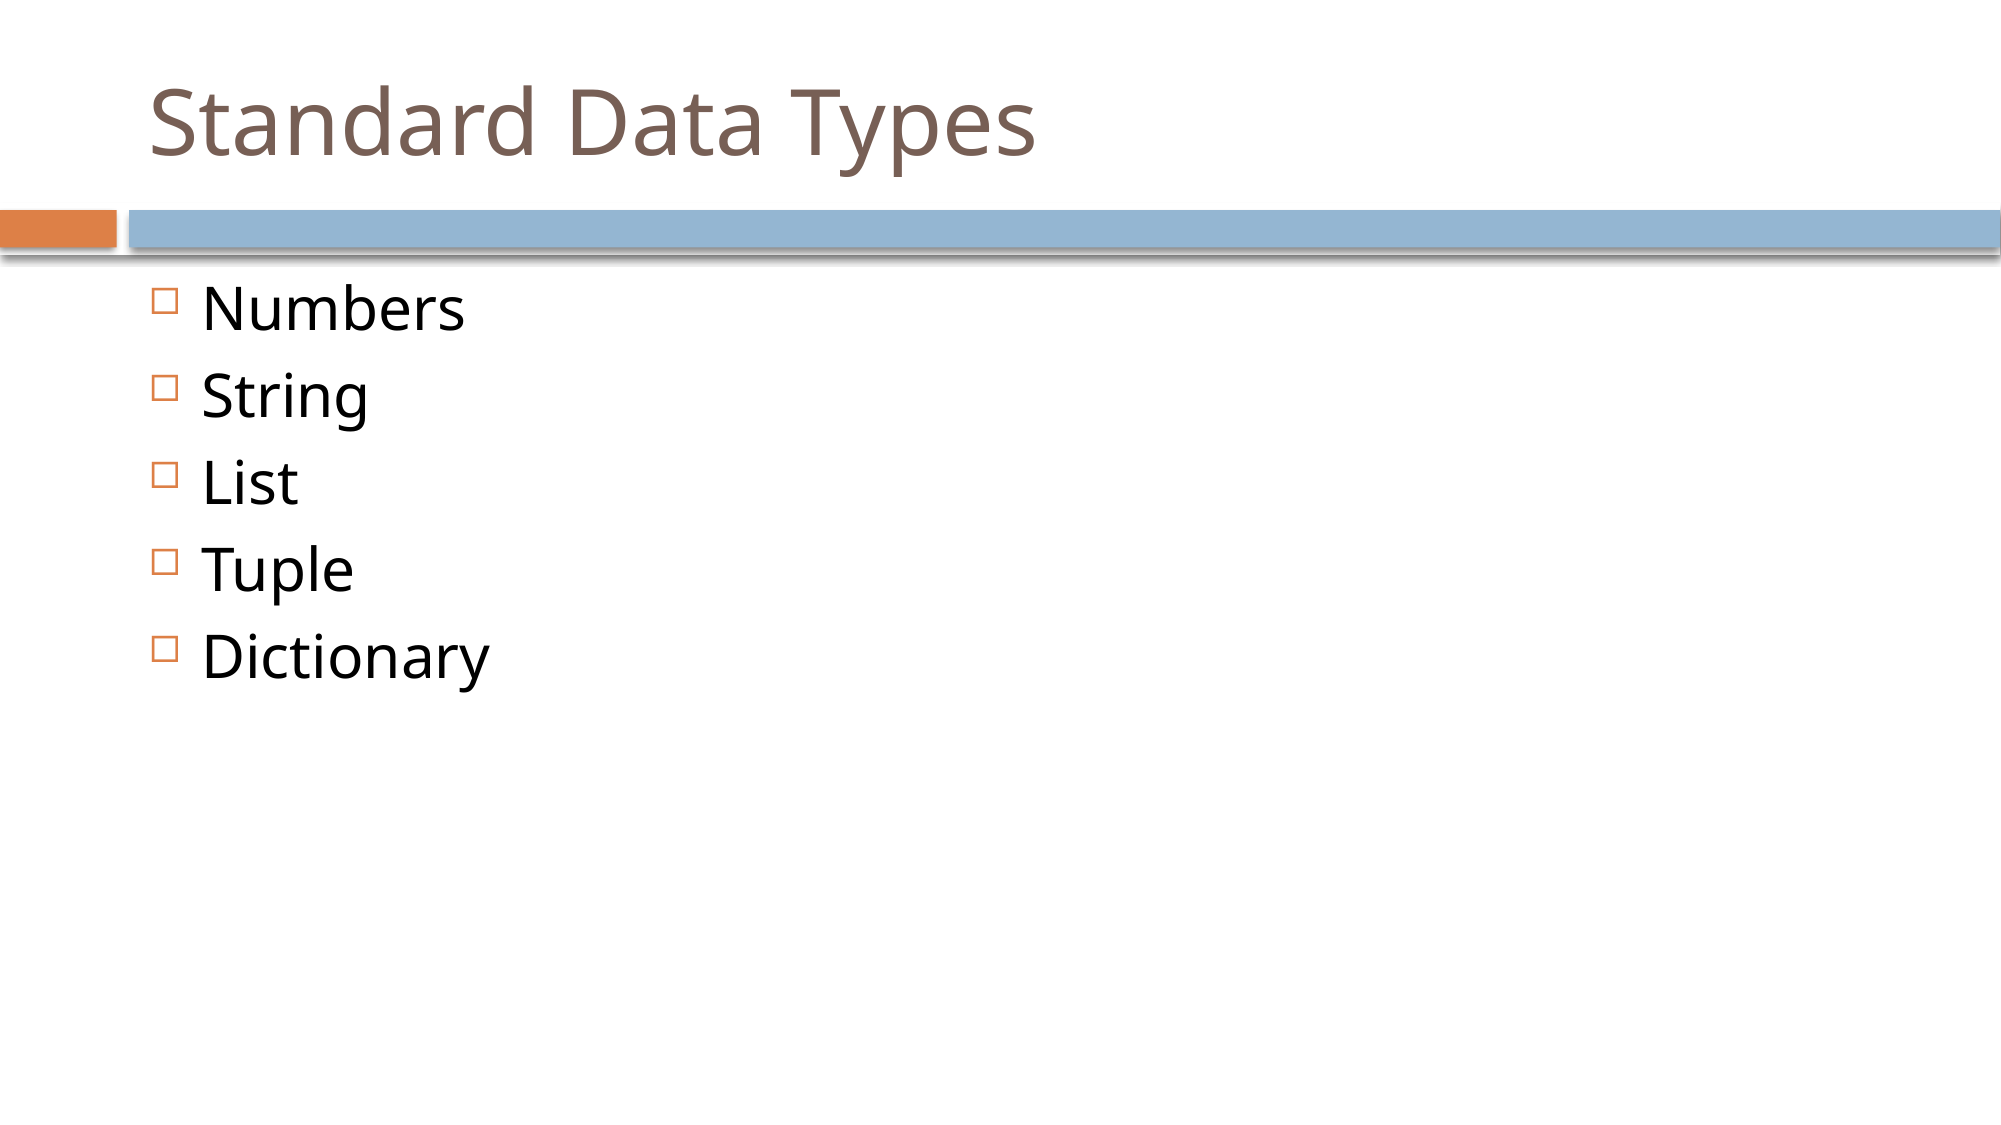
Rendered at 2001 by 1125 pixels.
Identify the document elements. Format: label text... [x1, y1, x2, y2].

list Numbers String List Tuple Dictionary [133, 262, 1918, 1000]
title Standard Data Types [133, 37, 1918, 200]
